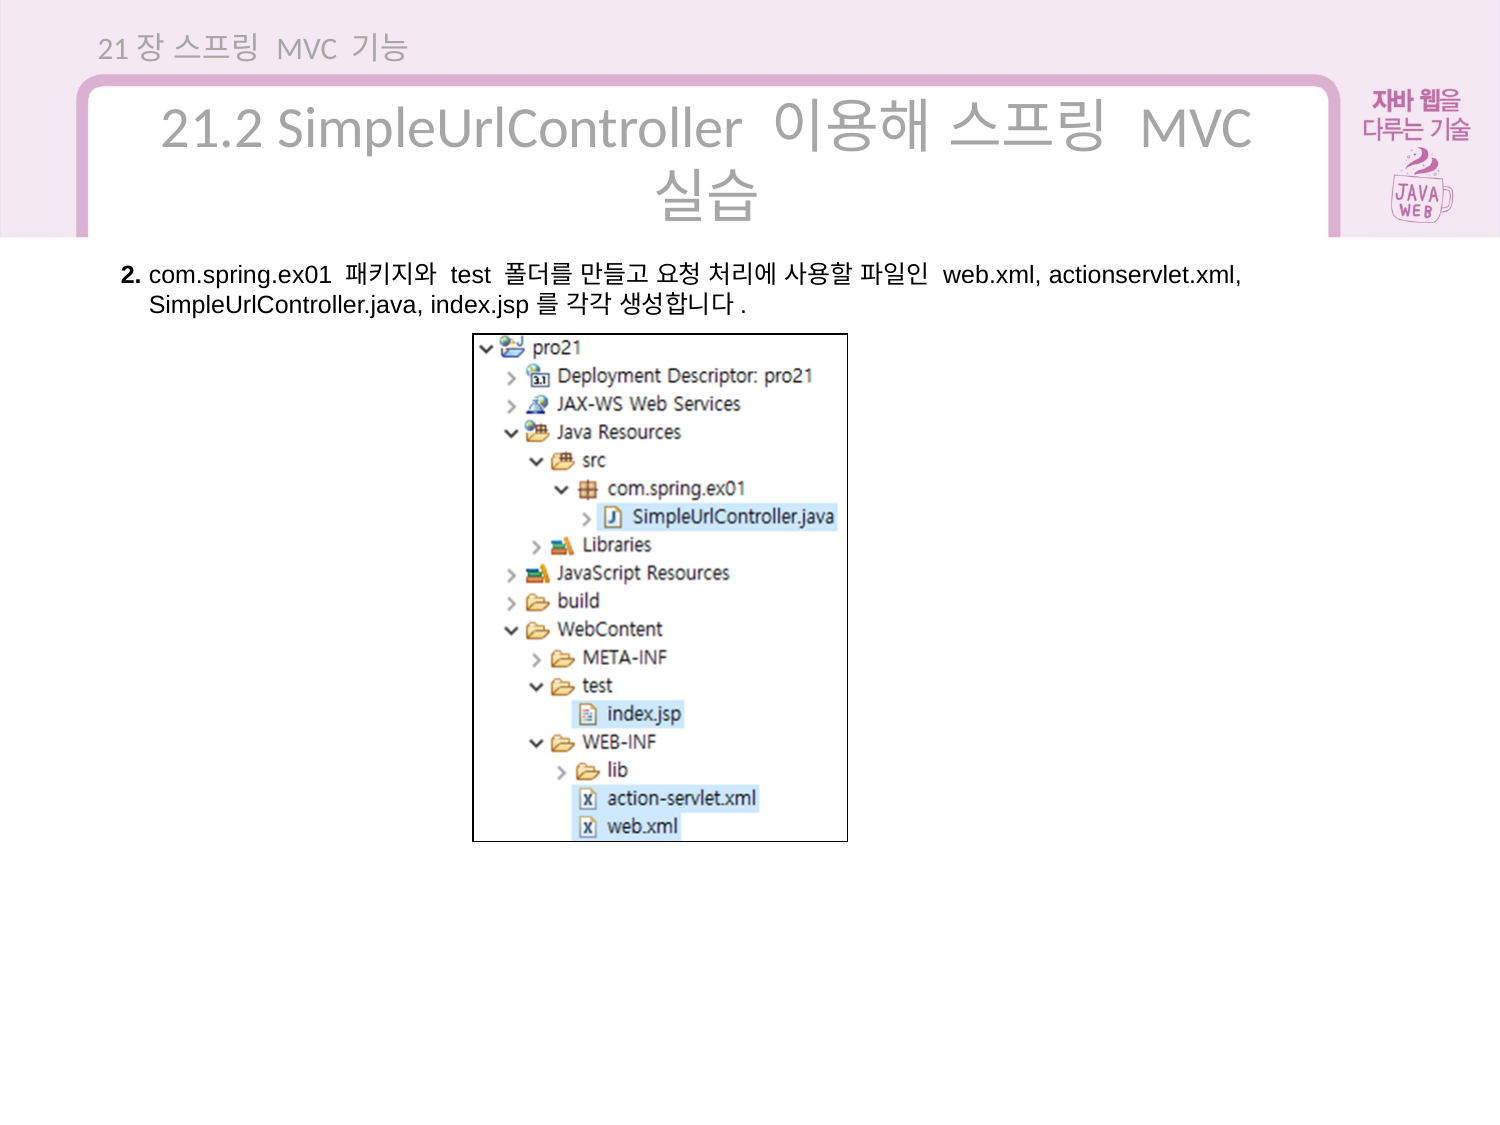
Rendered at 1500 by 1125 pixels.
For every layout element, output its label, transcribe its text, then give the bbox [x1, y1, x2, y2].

text_box 2. com.spring.ex01 패키지와 test 폴더를 만들고 요청 처리에 사용할 파일인 web.xml, actionservlet.xml, SimpleUrlController.java, index.jsp를 각각 생성합니다. [106, 251, 1385, 326]
text_box 21.2 SimpleUrlController 이용해 스프링 MVC 실습 [82, 82, 1331, 237]
text_box 21장 스프링 MVC 기능 [82, 0, 1133, 74]
picture [0, 0, 1500, 1125]
